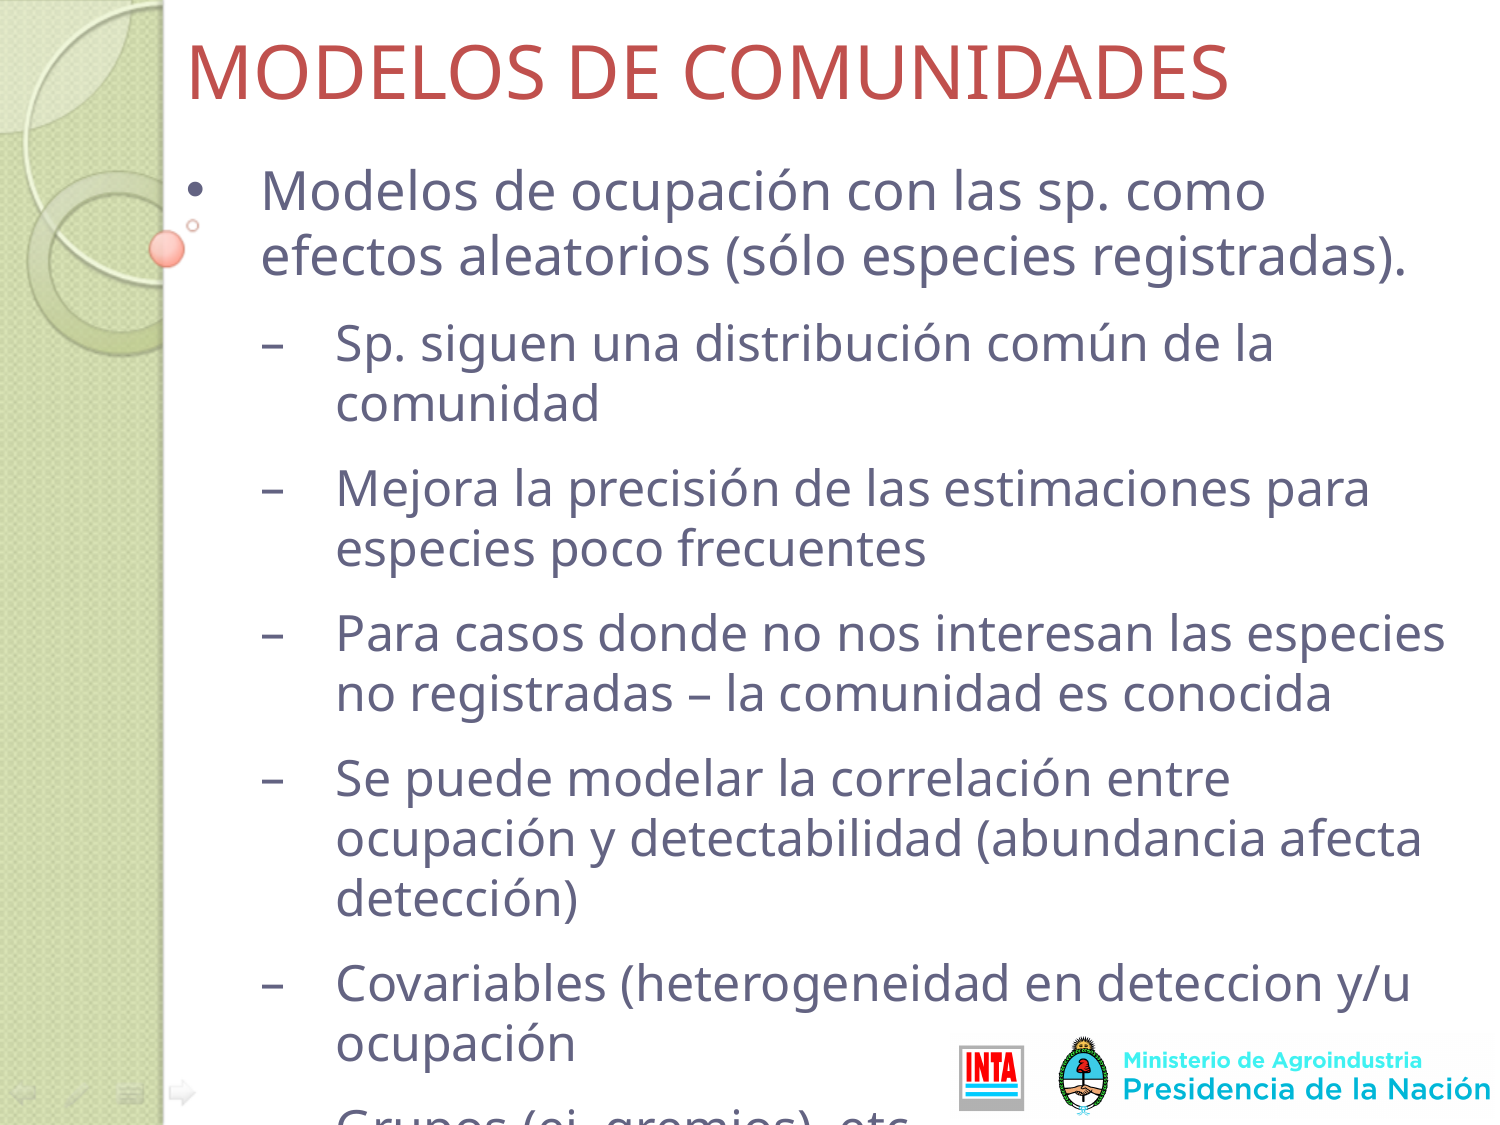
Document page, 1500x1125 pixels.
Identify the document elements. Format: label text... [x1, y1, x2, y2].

text_box MODELOS DE COMUNIDADES [171, 17, 1435, 123]
text_box Modelos de ocupación con las sp. como efectos aleatorios (sólo especies registradas). Sp. siguen una distribución común de la comunidad Mejora la precisión de las estimaciones para especies poco frecuentes Para casos donde no nos interesan las especies no registradas – la comunidad es conocida Se puede modelar la correlación entre ocupación y detectabilidad (abundancia afecta detección) Covariables (heterogeneidad en deteccion y/u ocupación Grupos (ej. gremios), etc. [171, 148, 1471, 1125]
picture [0, 0, 1500, 1125]
